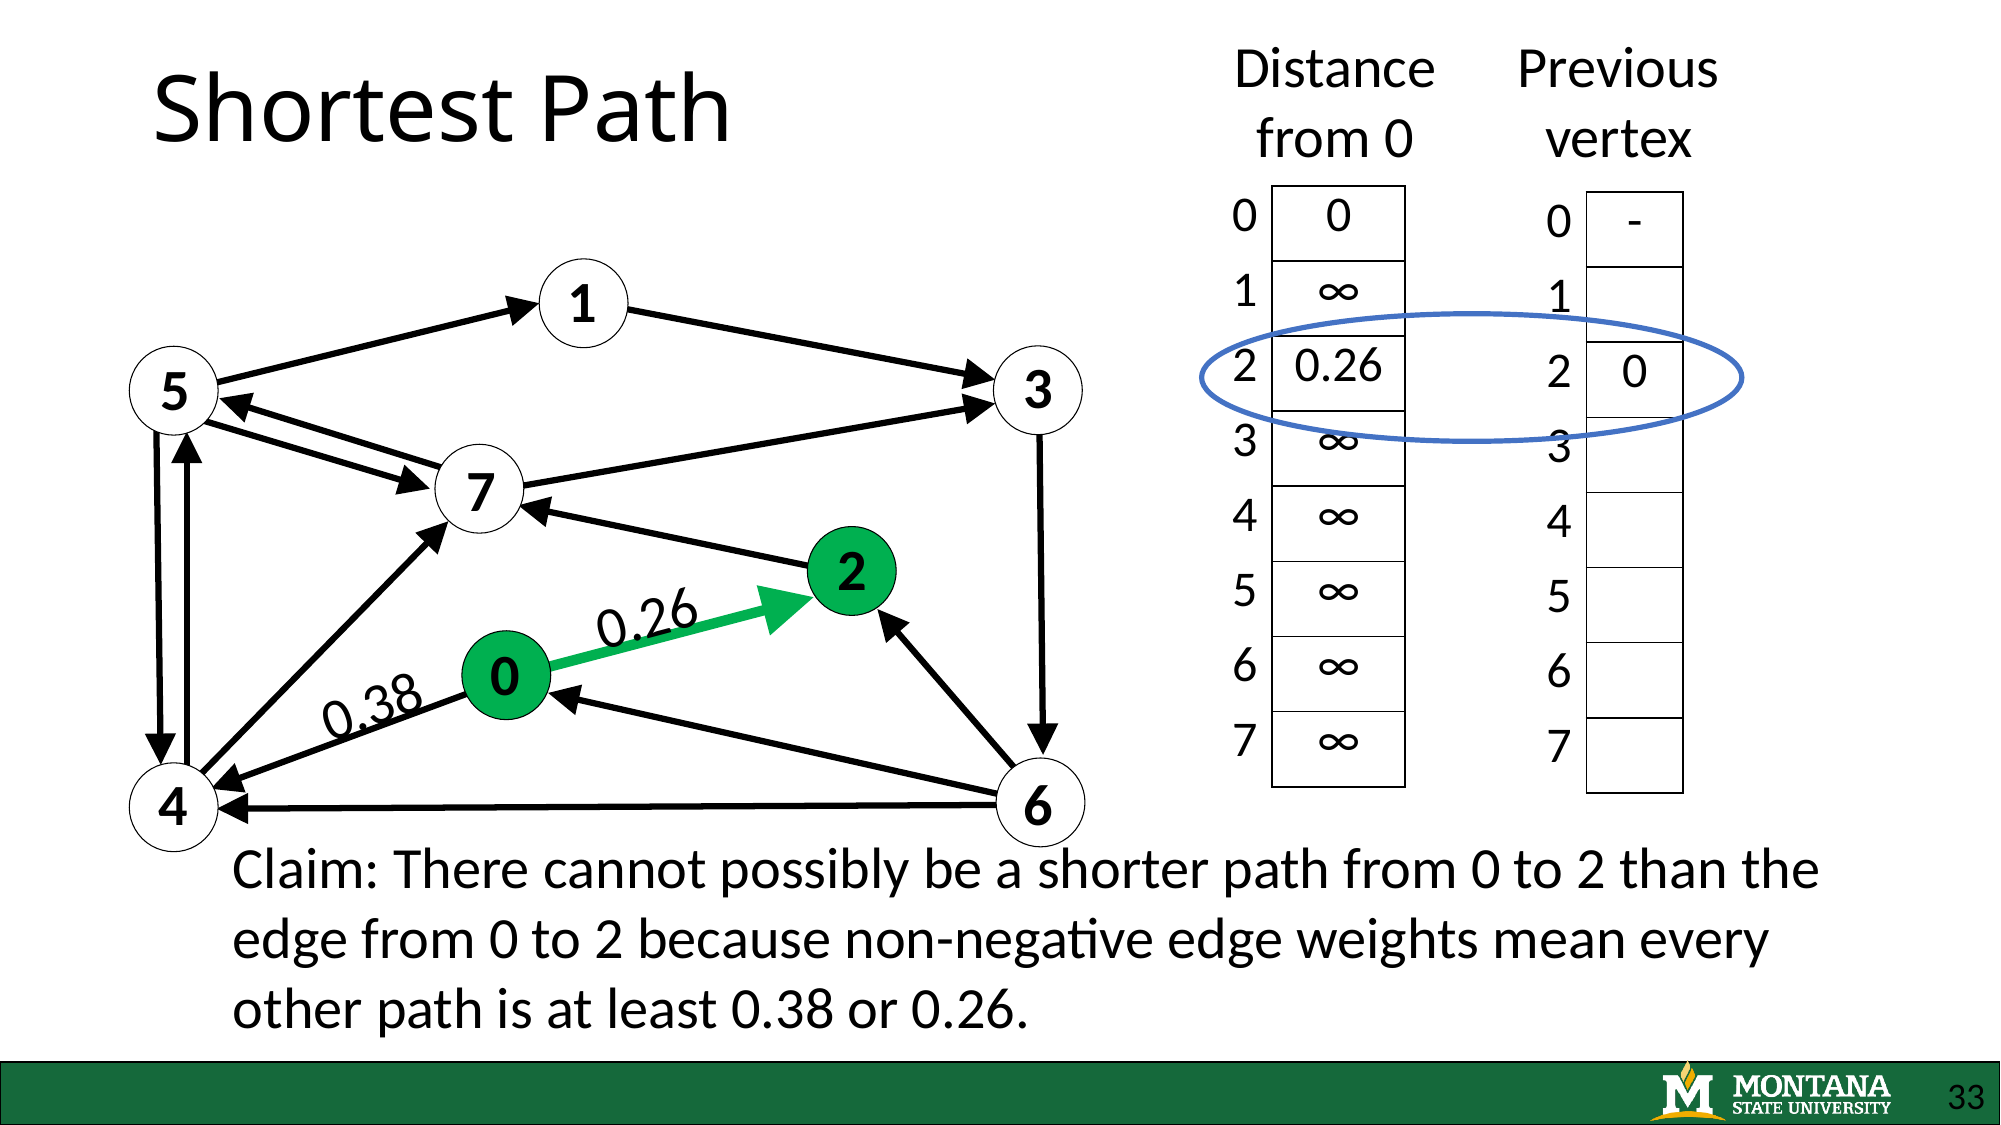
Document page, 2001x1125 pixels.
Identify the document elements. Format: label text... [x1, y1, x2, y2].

text_box Claim: There cannot possibly be a shorter path from 0 to 2 than the edge from 0 to 2 because non-negative edge weights mean every other path is at least 0.38 or 0.26. [218, 822, 1862, 1048]
table_cell 7 [1490, 718, 1586, 793]
table_cell ∞ [1273, 637, 1404, 711]
table_cell [1587, 719, 1682, 792]
text_box [1200, 312, 1743, 443]
table_cell [1587, 568, 1682, 642]
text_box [129, 256, 1085, 873]
table_cell 4 [1490, 492, 1586, 568]
table_cell 2 [1178, 336, 1259, 411]
table_cell [1587, 268, 1682, 336]
table_cell ∞ [1273, 262, 1404, 332]
table_cell 3 [1490, 437, 1586, 492]
table_cell [1587, 643, 1682, 717]
title Shortest Path [137, 3, 1863, 221]
table_cell 1 [1490, 267, 1586, 318]
table_cell 1 [1178, 261, 1271, 336]
table_cell [1587, 493, 1682, 567]
table_header - [1587, 193, 1682, 266]
table_header 0 [1273, 187, 1404, 260]
table_cell 6 [1490, 643, 1586, 718]
table_cell 5 [1490, 568, 1586, 643]
table_header 0 [1490, 192, 1586, 267]
text_box Previous vertex [1490, 22, 1748, 177]
table_cell 6 [1178, 636, 1271, 712]
text_box Distance from 0 [1206, 22, 1464, 177]
table_header 0 [1178, 186, 1271, 261]
table_cell ∞ [1273, 712, 1404, 786]
table_cell ∞ [1273, 562, 1404, 636]
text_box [0, 1060, 2000, 1125]
table_cell 5 [1178, 561, 1271, 636]
table_cell [1587, 419, 1682, 492]
table_cell 3 [1178, 411, 1271, 486]
table_cell 7 [1178, 712, 1271, 787]
picture [1649, 1060, 1891, 1122]
table_cell ∞ [1273, 423, 1404, 485]
table_cell ∞ [1273, 487, 1404, 561]
table_cell 4 [1178, 486, 1271, 561]
